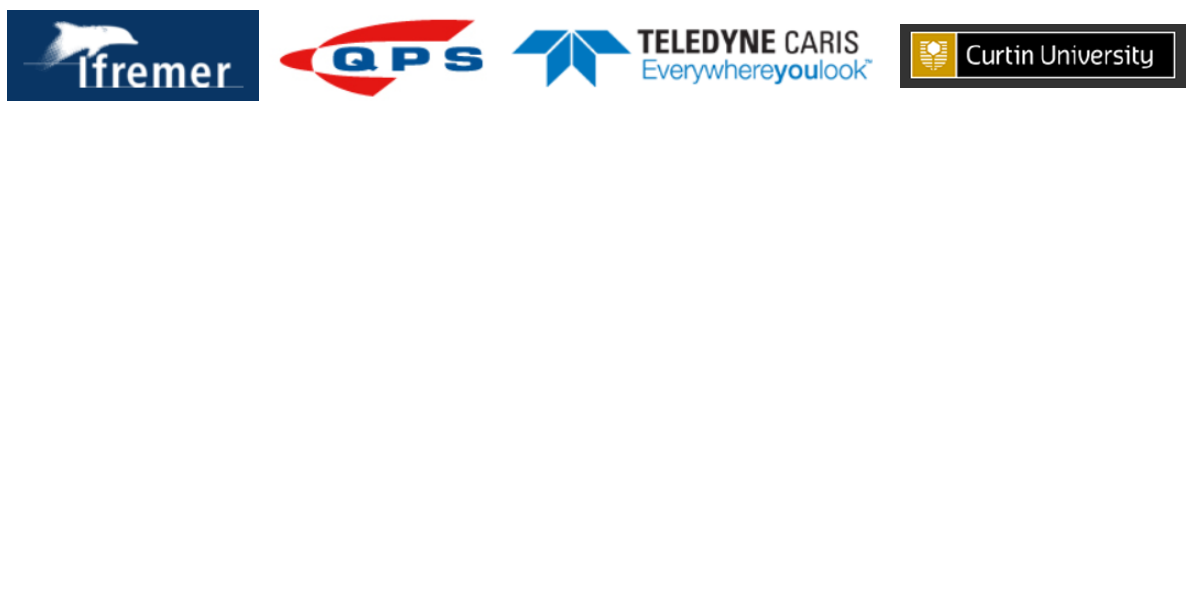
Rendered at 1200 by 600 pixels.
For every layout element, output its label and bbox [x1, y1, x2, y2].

picture [7, 10, 898, 101]
picture [900, 24, 1186, 88]
